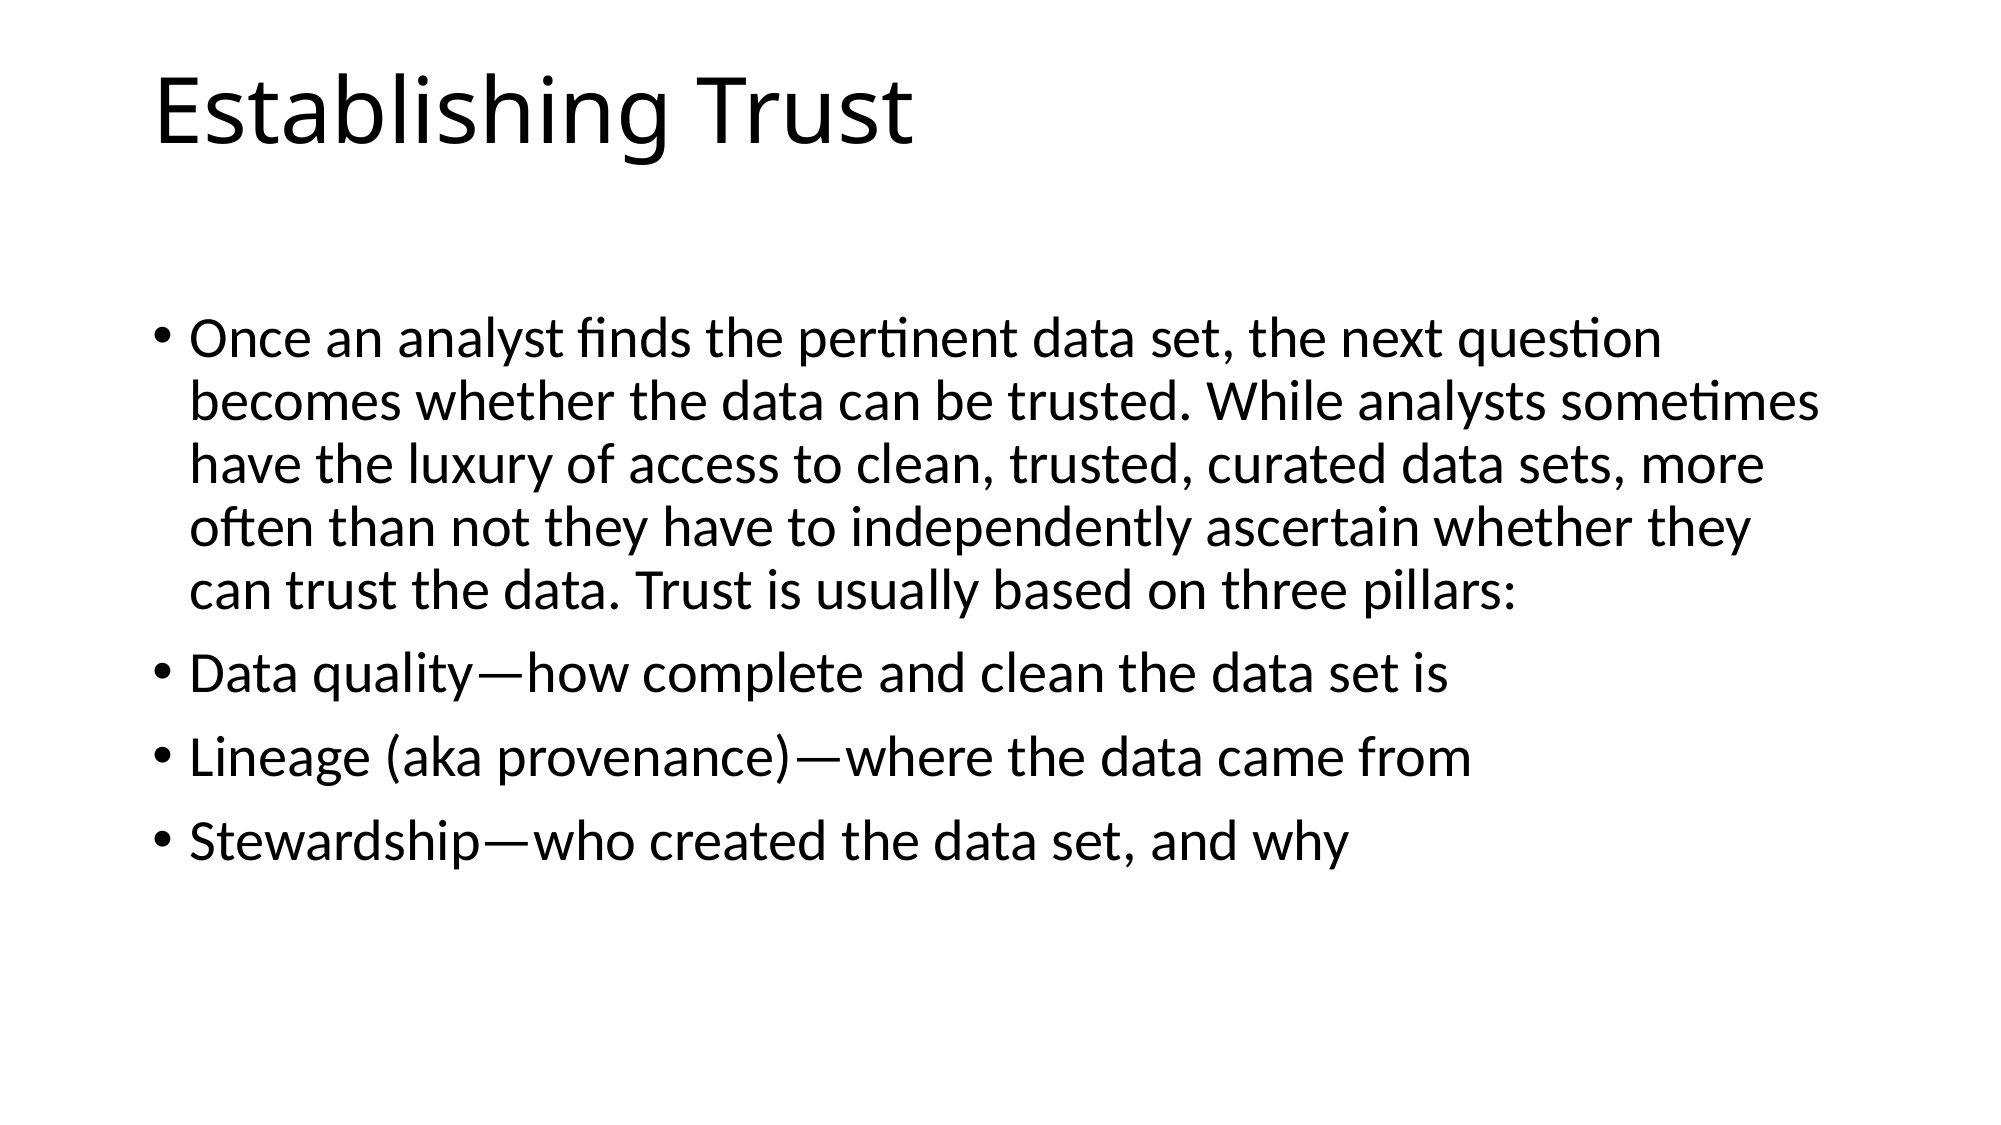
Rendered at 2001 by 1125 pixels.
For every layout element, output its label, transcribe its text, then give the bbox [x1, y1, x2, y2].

title Establishing Trust [137, 59, 1863, 278]
list Once an analyst finds the pertinent data set, the next question becomes whether the data can be trusted. While analysts sometimes have the luxury of access to clean, trusted, curated data sets, more often than not they have to independently ascertain whether they can trust the data. Trust is usually based on three pillars: Data quality—how complete and clean the data set is Lineage (aka provenance)—where the data came from Stewardship—who created the data set, and why [137, 299, 1863, 1014]
